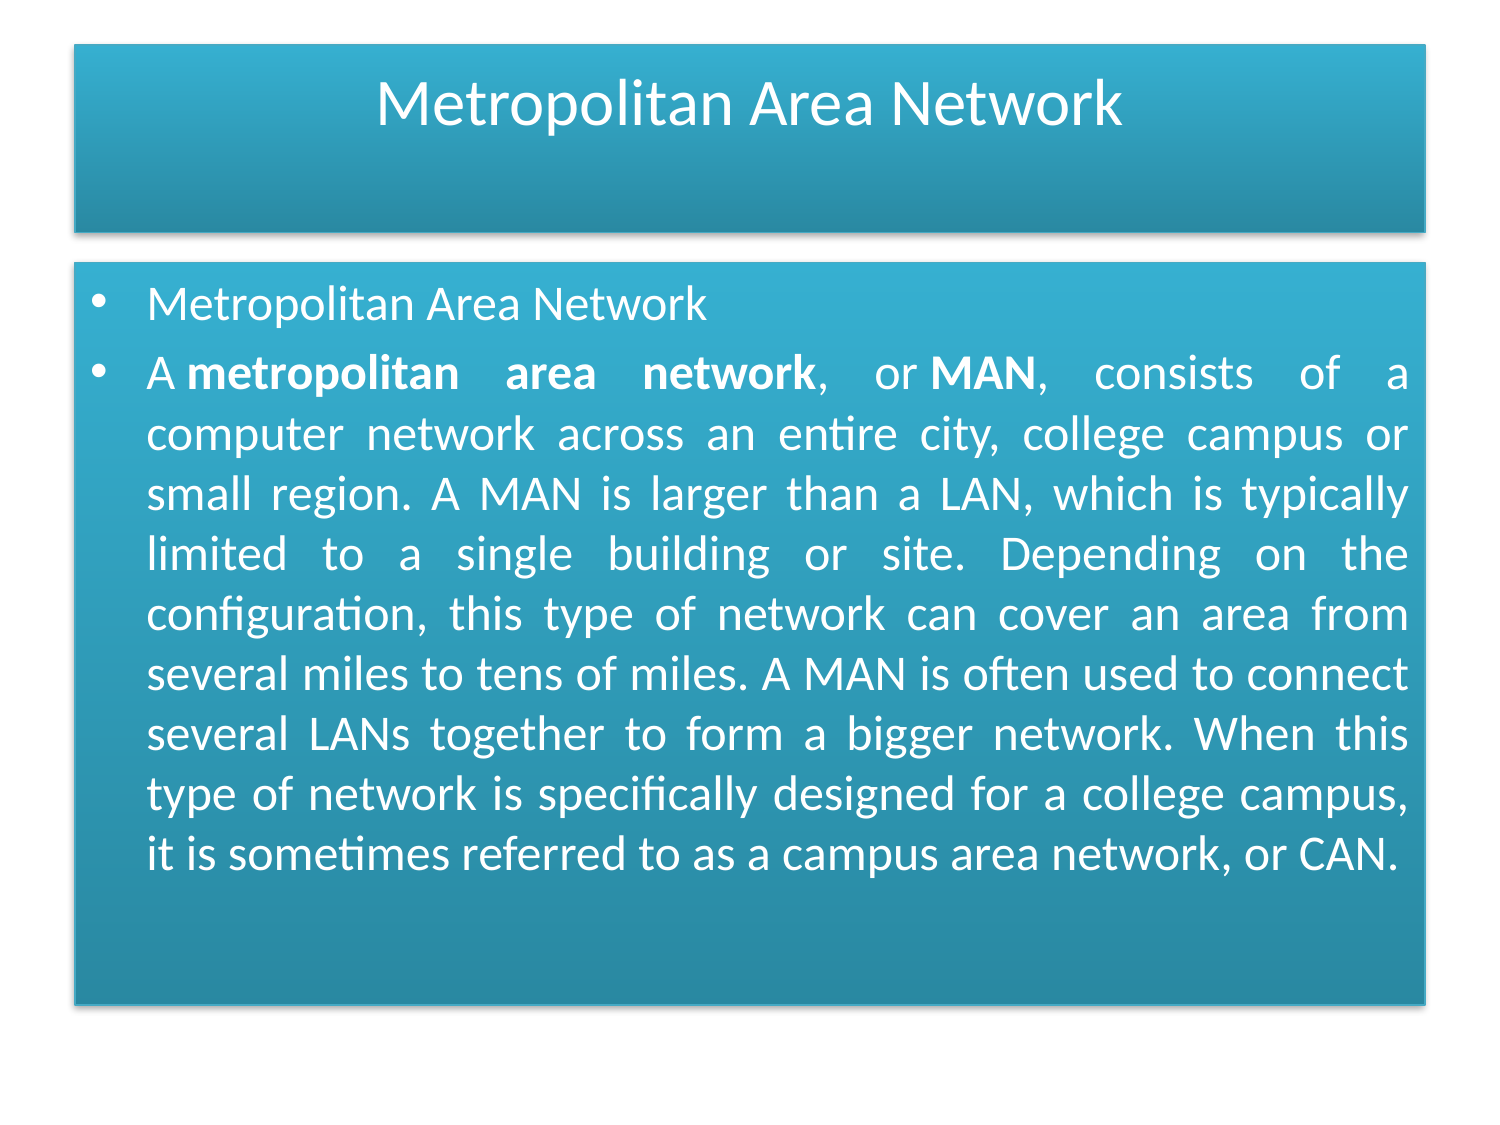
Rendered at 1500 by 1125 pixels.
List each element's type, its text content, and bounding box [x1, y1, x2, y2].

list Metropolitan Area Network A metropolitan area network, or MAN, consists of a computer network across an entire city, college campus or small region. A MAN is larger than a LAN, which is typically limited to a single building or site. Depending on the configuration, this type of network can cover an area from several miles to tens of miles. A MAN is often used to connect several LANs together to form a bigger network. When this type of network is specifically designed for a college campus, it is sometimes referred to as a campus area network, or CAN. [74, 262, 1426, 1006]
title Metropolitan Area Network [74, 44, 1426, 233]
